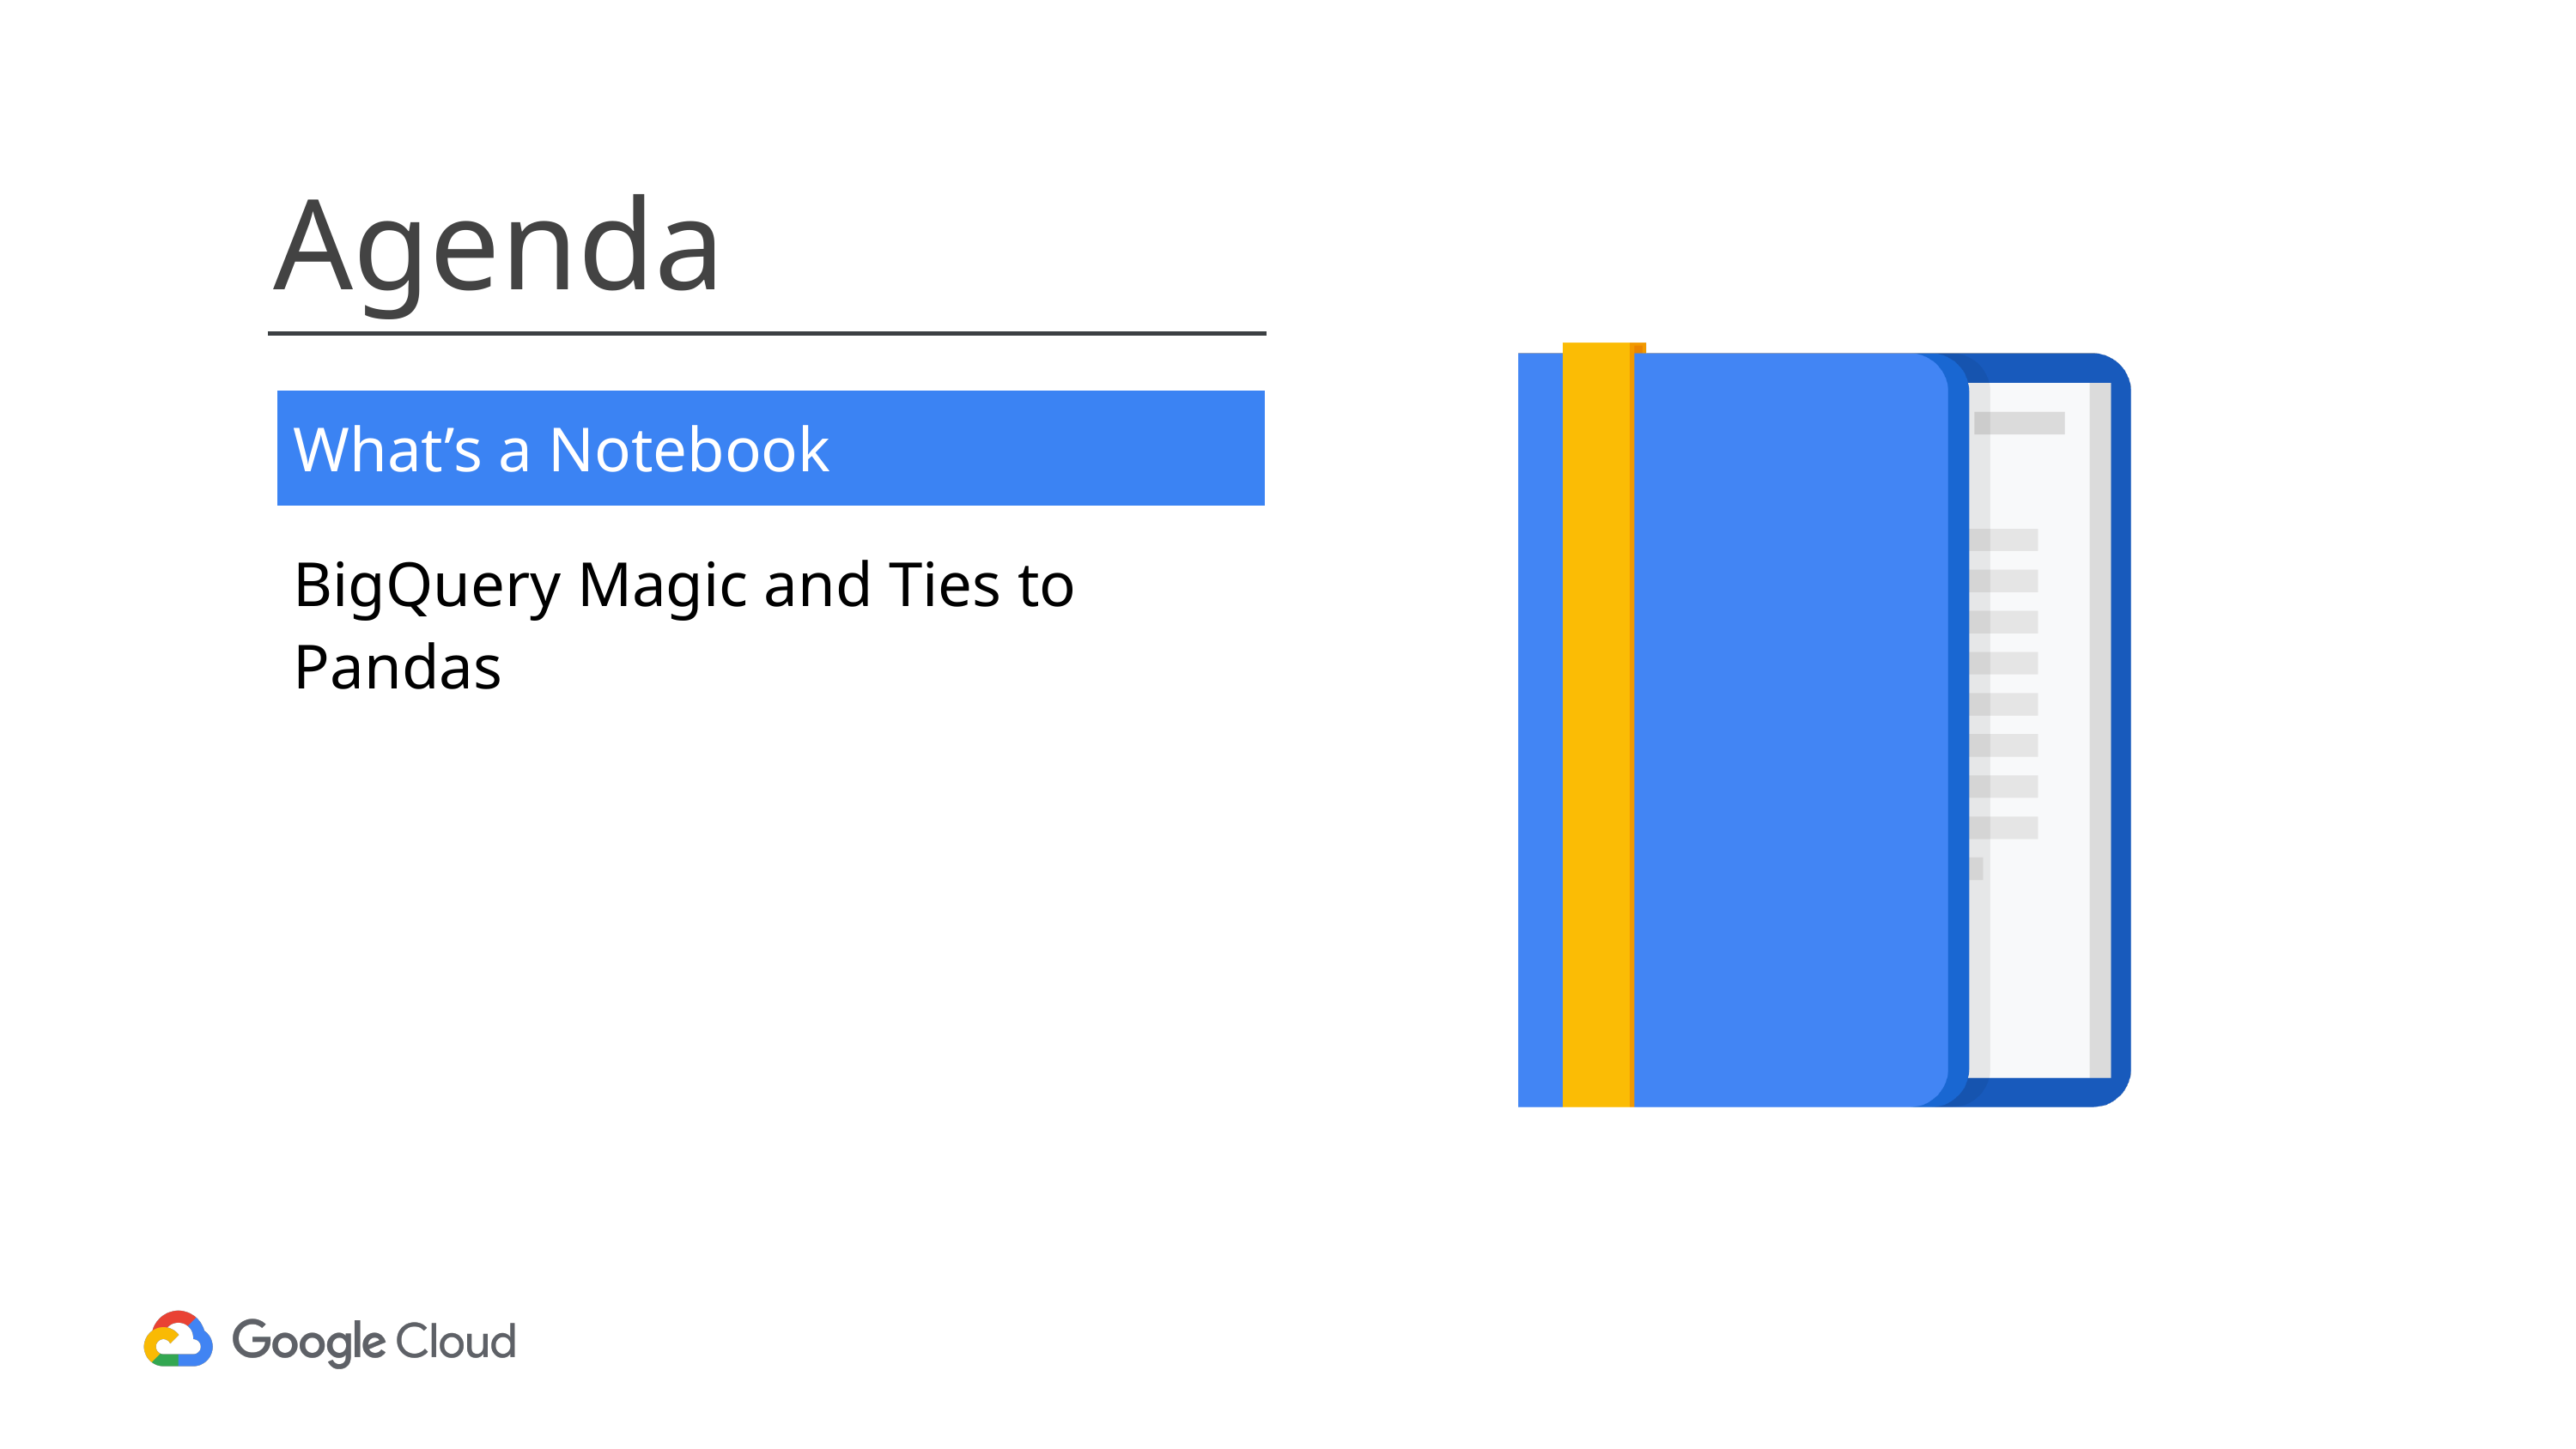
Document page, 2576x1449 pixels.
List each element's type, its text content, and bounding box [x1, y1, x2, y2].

picture [1425, 325, 2223, 1124]
title Agenda [260, 151, 2323, 303]
picture [142, 1303, 516, 1375]
table_cell BigQuery Magic and Ties to Pandas [277, 524, 1265, 723]
table_header What’s a Notebook [277, 391, 1265, 506]
